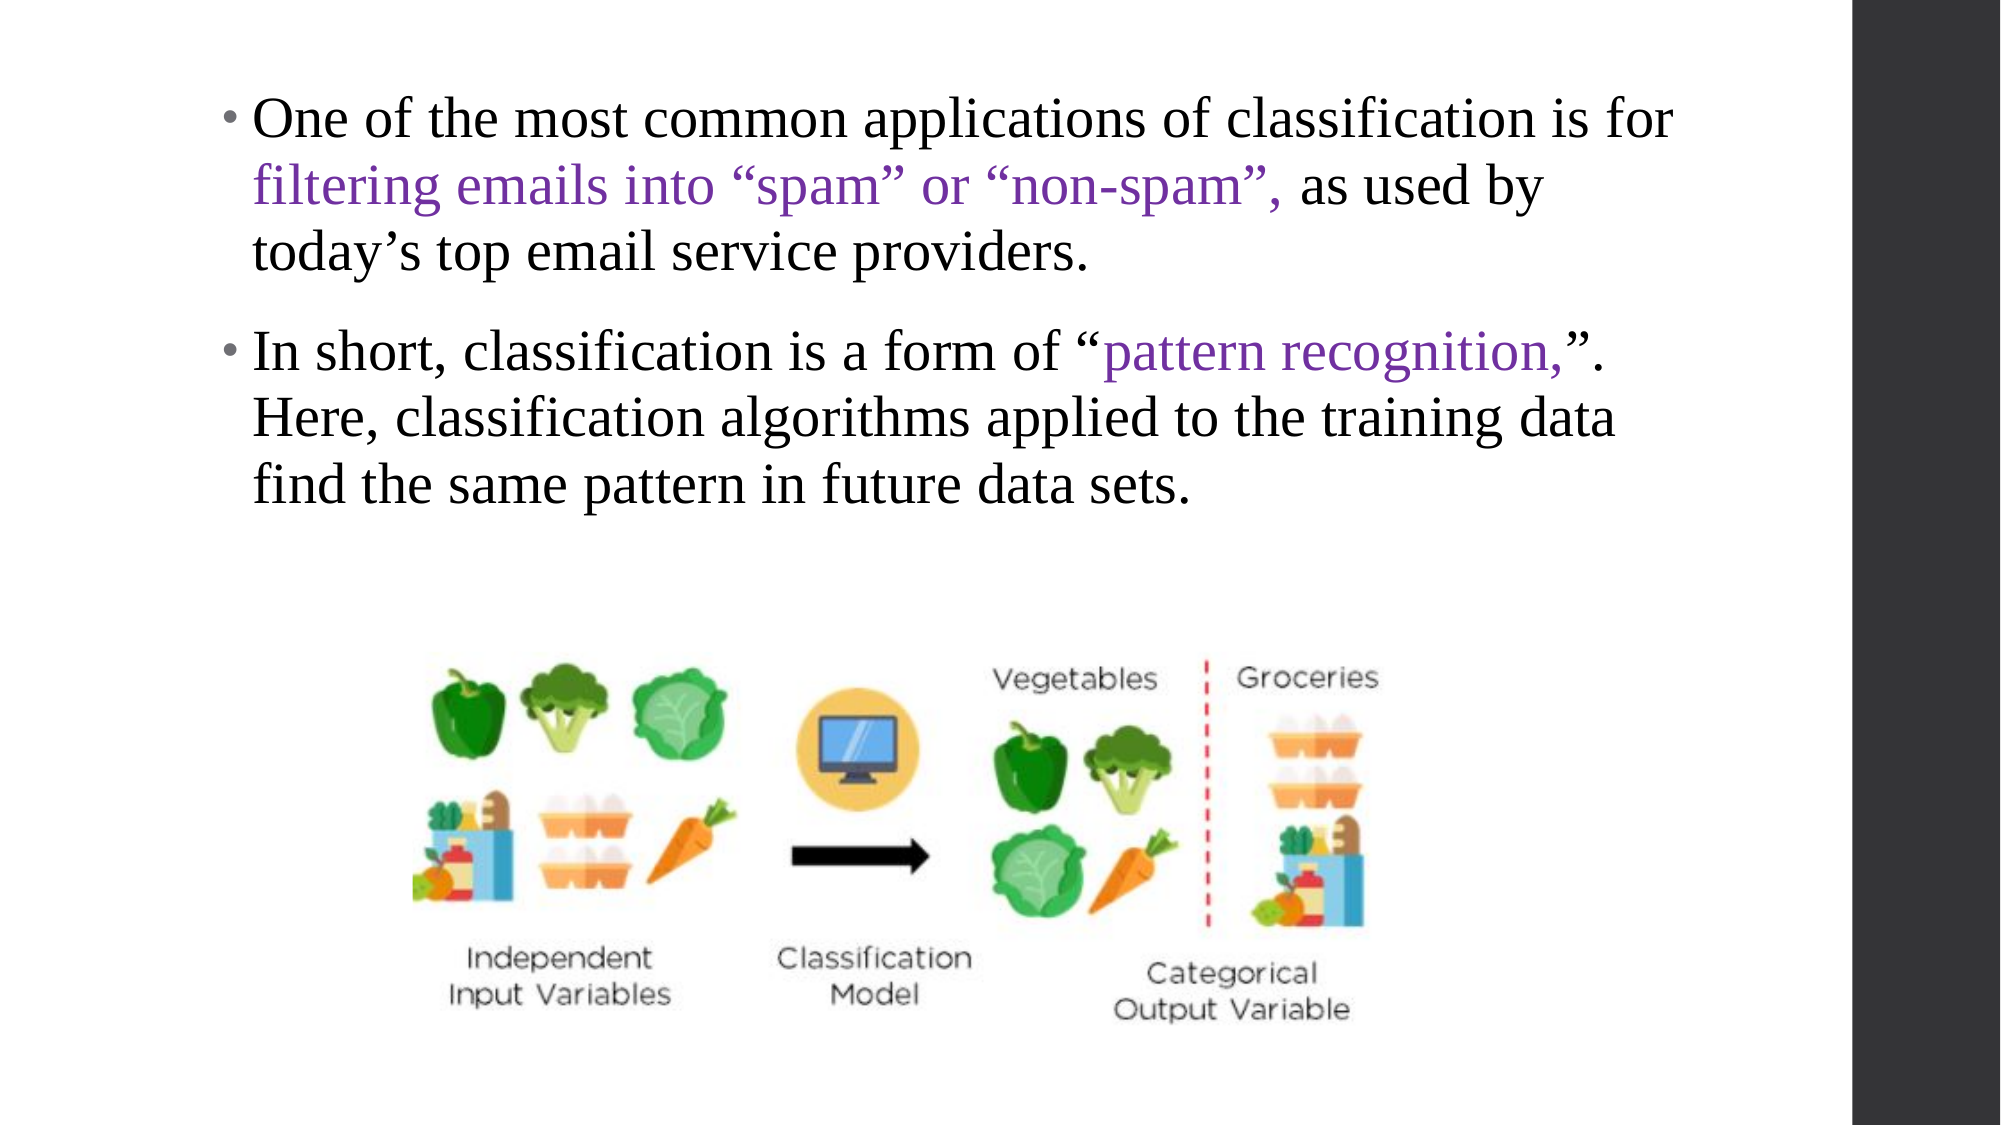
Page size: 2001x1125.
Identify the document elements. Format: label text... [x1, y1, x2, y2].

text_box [412, 640, 1452, 1044]
slide_number [1852, 1012, 2000, 1110]
list One of the most common applications of classification is for filtering emails into “spam” or “non-spam”, as used by today’s top email service providers. In short, classification is a form of “pattern recognition,”. Here, classification algorithms applied to the training data find the same pattern in future data sets. [206, 77, 1731, 791]
